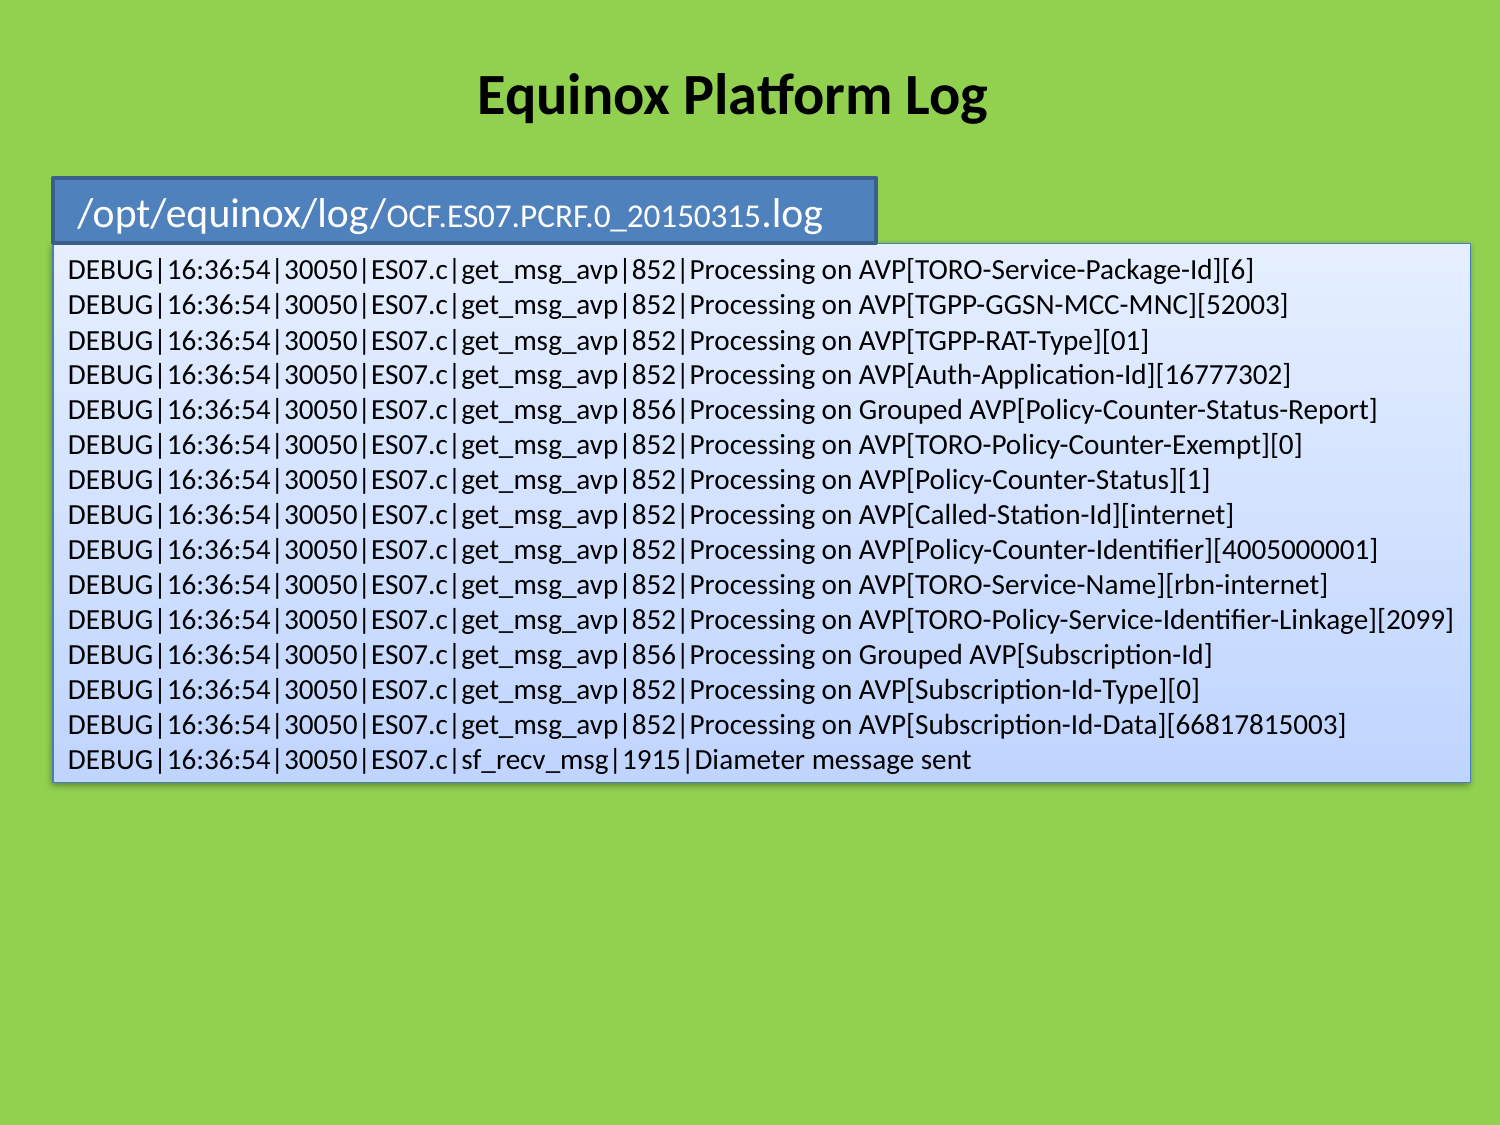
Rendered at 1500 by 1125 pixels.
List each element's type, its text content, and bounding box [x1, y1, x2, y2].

text_box DEBUG|16:36:54|30050|ES07.c|get_msg_avp|852|Processing on AVP[TORO-Service-Package-Id][6] DEBUG|16:36:54|30050|ES07.c|get_msg_avp|852|Processing on AVP[TGPP-GGSN-MCC-MNC][52003] DEBUG|16:36:54|30050|ES07.c|get_msg_avp|852|Processing on AVP[TGPP-RAT-Type][01] DEBUG|16:36:54|30050|ES07.c|get_msg_avp|852|Processing on AVP[Auth-Application-Id][16777302] DEBUG|16:36:54|30050|ES07.c|get_msg_avp|856|Processing on Grouped AVP[Policy-Counter-Status-Report] DEBUG|16:36:54|30050|ES07.c|get_msg_avp|852|Processing on AVP[TORO-Policy-Counter-Exempt][0] DEBUG|16:36:54|30050|ES07.c|get_msg_avp|852|Processing on AVP[Policy-Counter-Status][1] DEBUG|16:36:54|30050|ES07.c|get_msg_avp|852|Processing on AVP[Called-Station-Id][internet] DEBUG|16:36:54|30050|ES07.c|get_msg_avp|852|Processing on AVP[Policy-Counter-Identifier][4005000001] DEBUG|16:36:54|30050|ES07.c|get_msg_avp|852|Processing on AVP[TORO-Service-Name][rbn-internet] DEBUG|16:36:54|30050|ES07.c|get_msg_avp|852|Processing on AVP[TORO-Policy-Service-Identifier-Linkage][2099] DEBUG|16:36:54|30050|ES07.c|get_msg_avp|856|Processing on Grouped AVP[Subscription-Id] DEBUG|16:36:54|30050|ES07.c|get_msg_avp|852|Processing on AVP[Subscription-Id-Type][0] DEBUG|16:36:54|30050|ES07.c|get_msg_avp|852|Processing on AVP[Subscription-Id-Data][66817815003] DEBUG|16:36:54|30050|ES07.c|sf_recv_msg|1915|Diameter message sent [52, 243, 1471, 783]
text_box /opt/equinox/log/OCF.ES07.PCRF.0_20150315.log [51, 176, 878, 245]
text_box Equinox Platform Log [463, 48, 1004, 134]
